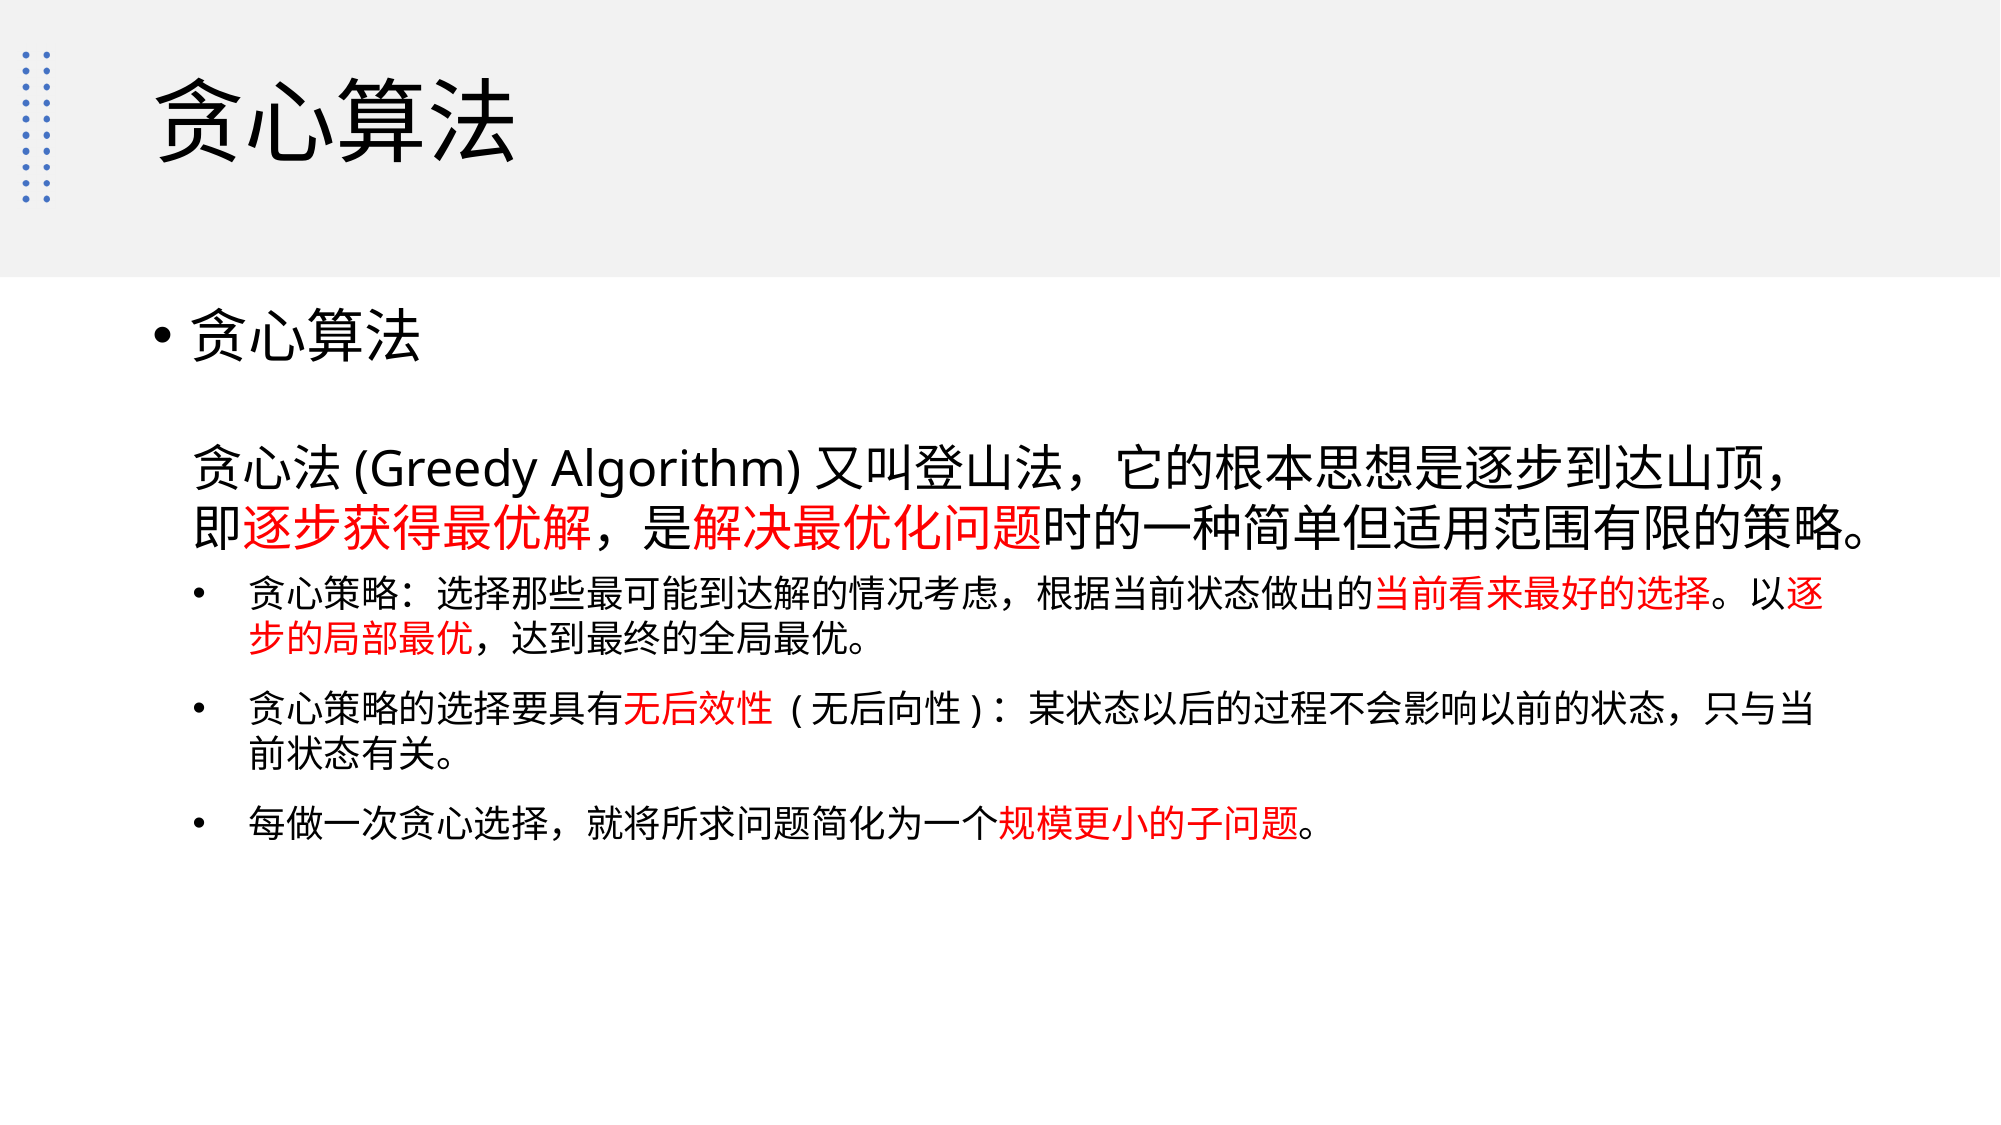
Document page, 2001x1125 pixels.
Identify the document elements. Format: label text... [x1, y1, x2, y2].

picture [17, 43, 56, 209]
title 贪心算法 [137, 17, 1863, 235]
text_box 贪心法(Greedy Algorithm)又叫登山法，它的根本思想是逐步到达山顶，即逐步获得最优解，是解决最优化问题时的一种简单但适用范围有限的策略。 [177, 428, 1863, 563]
list 贪心算法 [137, 299, 1863, 407]
text_box 贪心策略：选择那些最可能到达解的情况考虑，根据当前状态做出的当前看来最好的选择。以逐步的局部最优，达到最终的全局最优。 贪心策略的选择要具有无后效性 (无后向性)：某状态以后的过程不会影响以前的状态，只与当前状态有关。 每做一次贪心选择，就将所求问题简化为一个规模更小的子问题。 [177, 563, 1863, 853]
